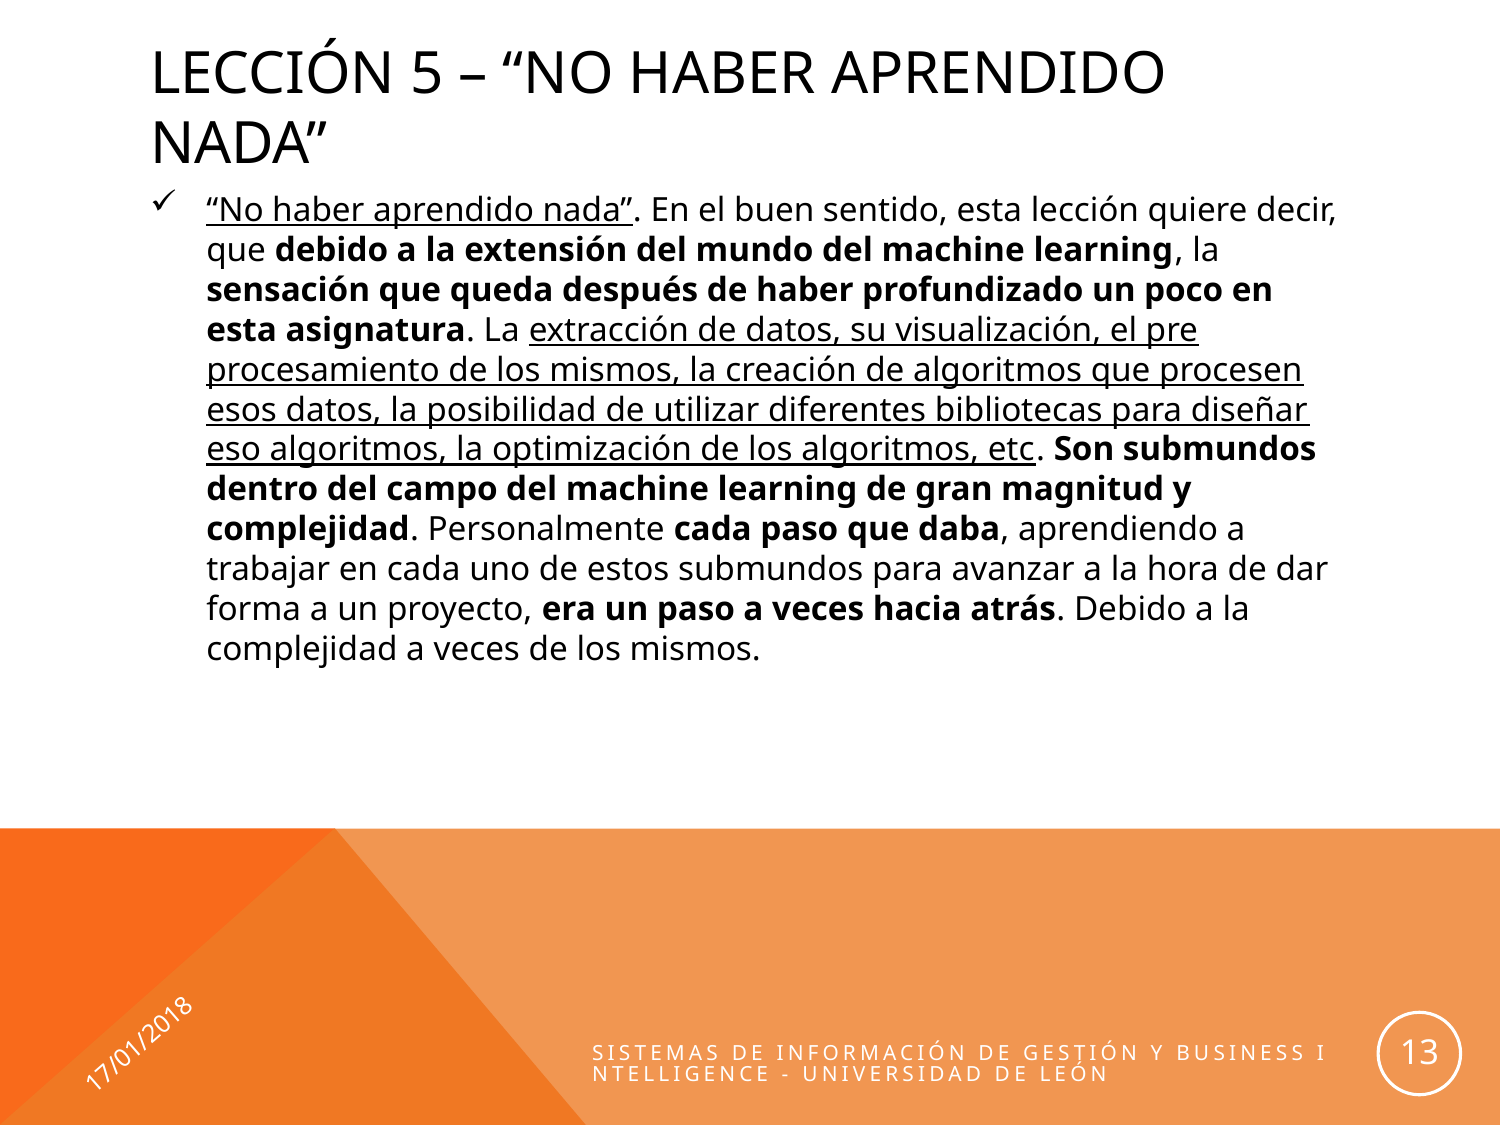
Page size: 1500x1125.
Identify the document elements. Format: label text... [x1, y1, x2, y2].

list “No haber aprendido nada”. En el buen sentido, esta lección quiere decir, que debido a la extensión del mundo del machine learning, la sensación que queda después de haber profundizado un poco en esta asignatura. La extracción de datos, su visualización, el pre procesamiento de los mismos, la creación de algoritmos que procesen esos datos, la posibilidad de utilizar diferentes bibliotecas para diseñar eso algoritmos, la optimización de los algoritmos, etc. Son submundos dentro del campo del machine learning de gran magnitud y complejidad. Personalmente cada paso que daba, aprendiendo a trabajar en cada uno de estos submundos para avanzar a la hora de dar forma a un proyecto, era un paso a veces hacia atrás. Debido a la complejidad a veces de los mismos. [135, 180, 1369, 768]
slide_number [65, 849, 357, 1109]
title Lección 5 – “No haber aprendido nada” [135, 60, 1369, 150]
slide_number 13 [1376, 1010, 1463, 1097]
footer Sistemas de Información de Gestión y Business Intelligence - Universidad de León [577, 1031, 1352, 1076]
